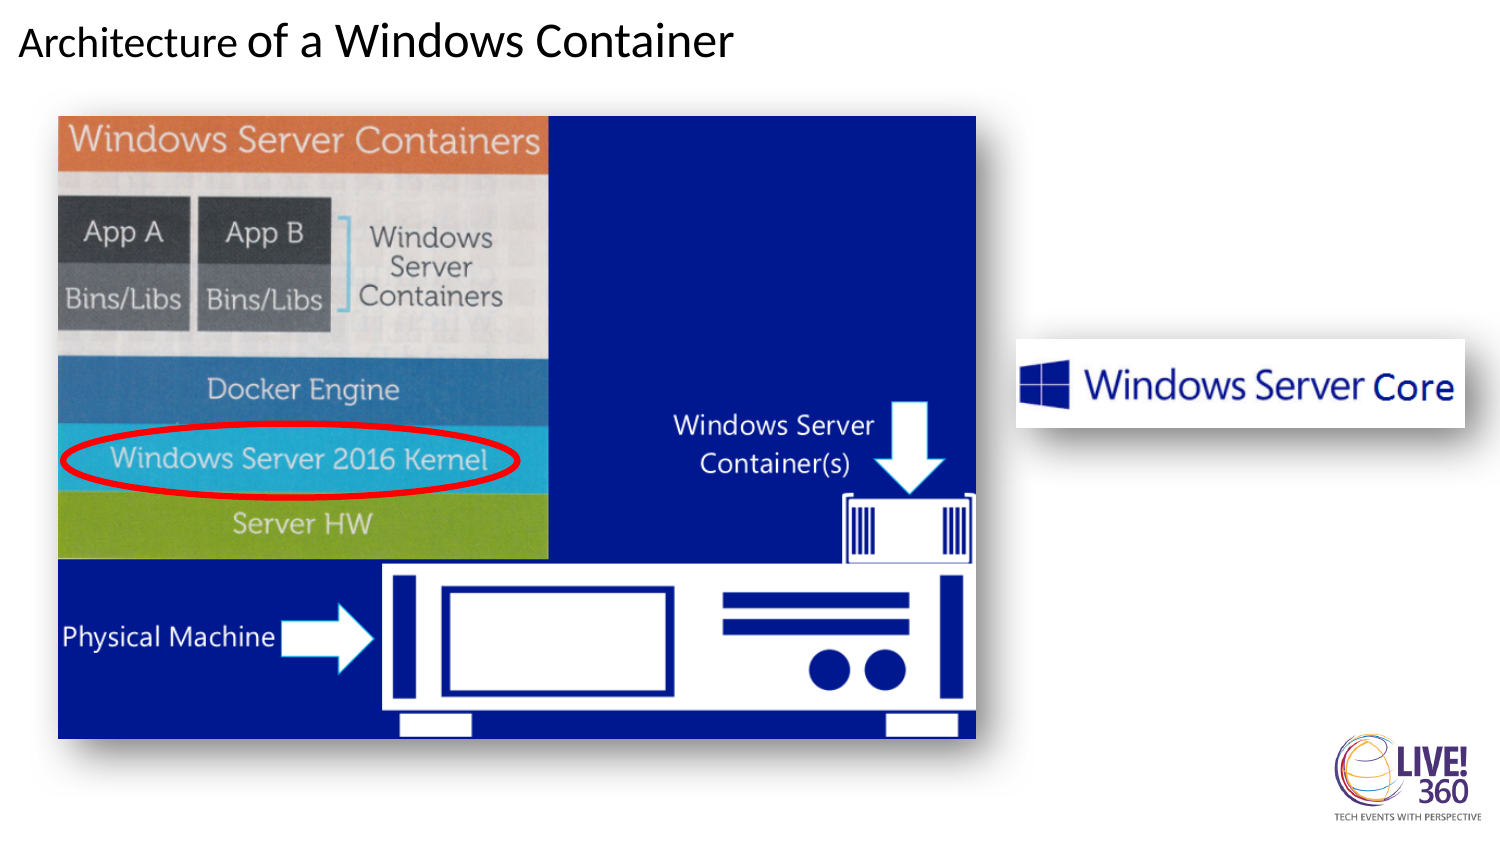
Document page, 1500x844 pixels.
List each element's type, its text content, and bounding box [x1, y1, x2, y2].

picture [0, 0, 1500, 844]
text_box Architecture of a Windows Container [3, 0, 750, 75]
